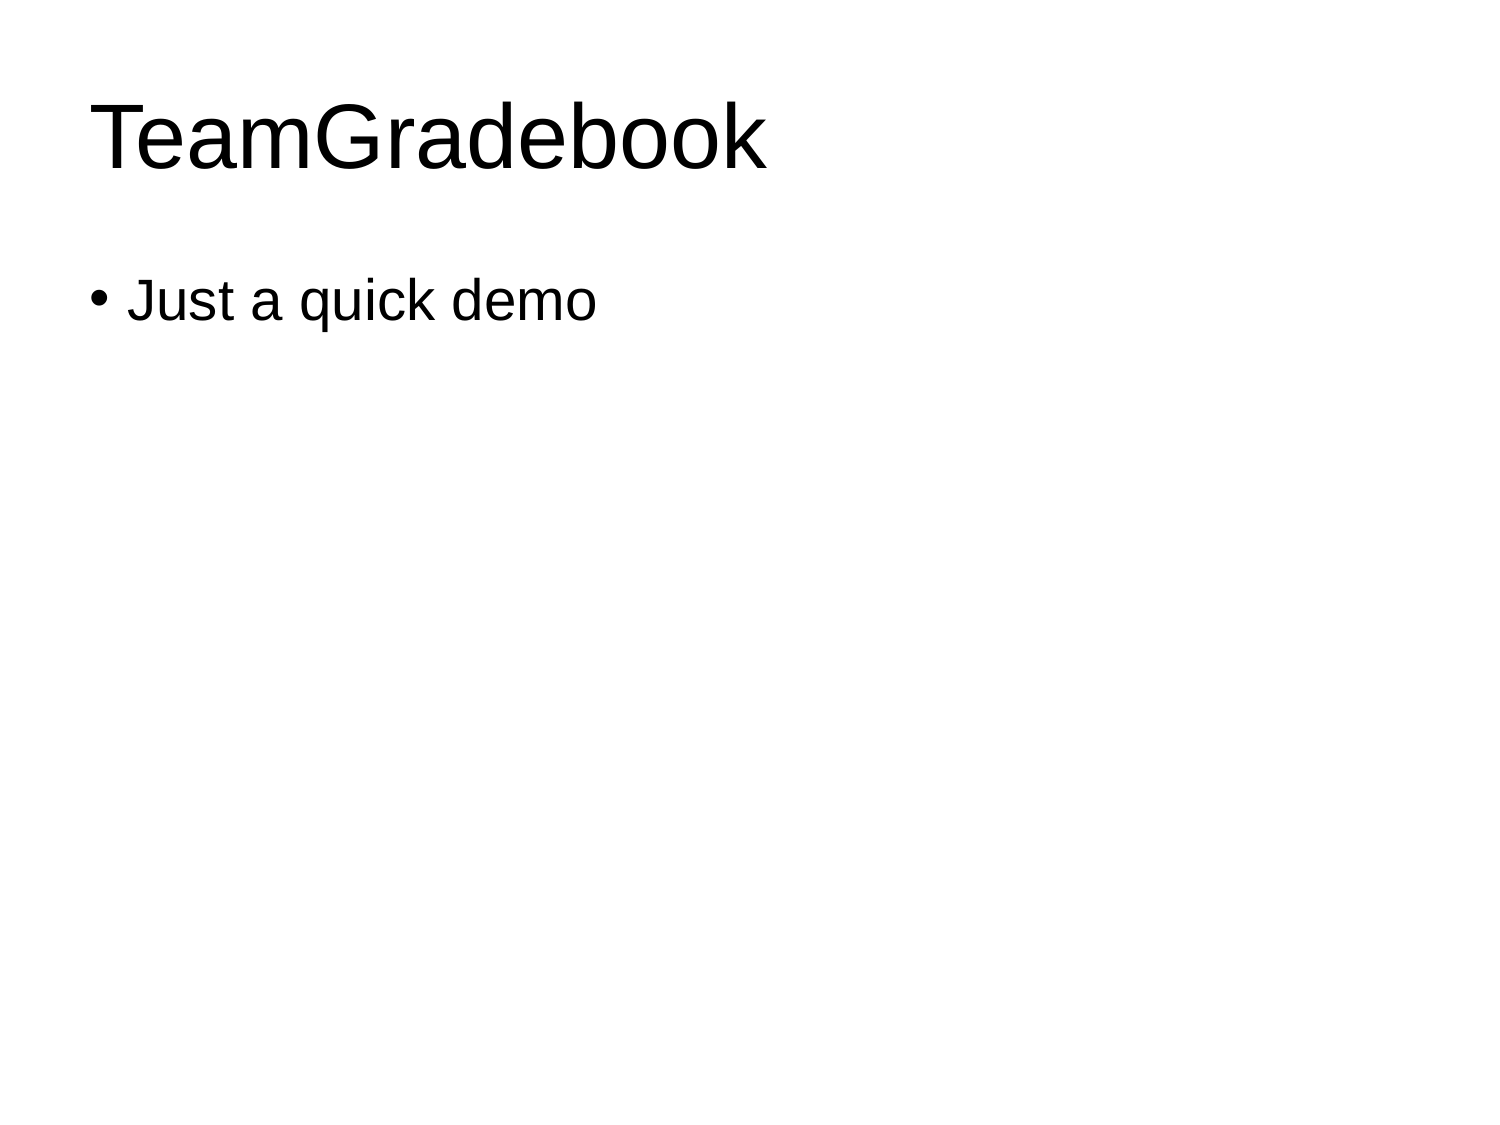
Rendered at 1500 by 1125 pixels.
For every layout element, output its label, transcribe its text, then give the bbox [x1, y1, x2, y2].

list Just a quick demo [75, 262, 1425, 1005]
title TeamGradebook [75, 45, 1425, 233]
